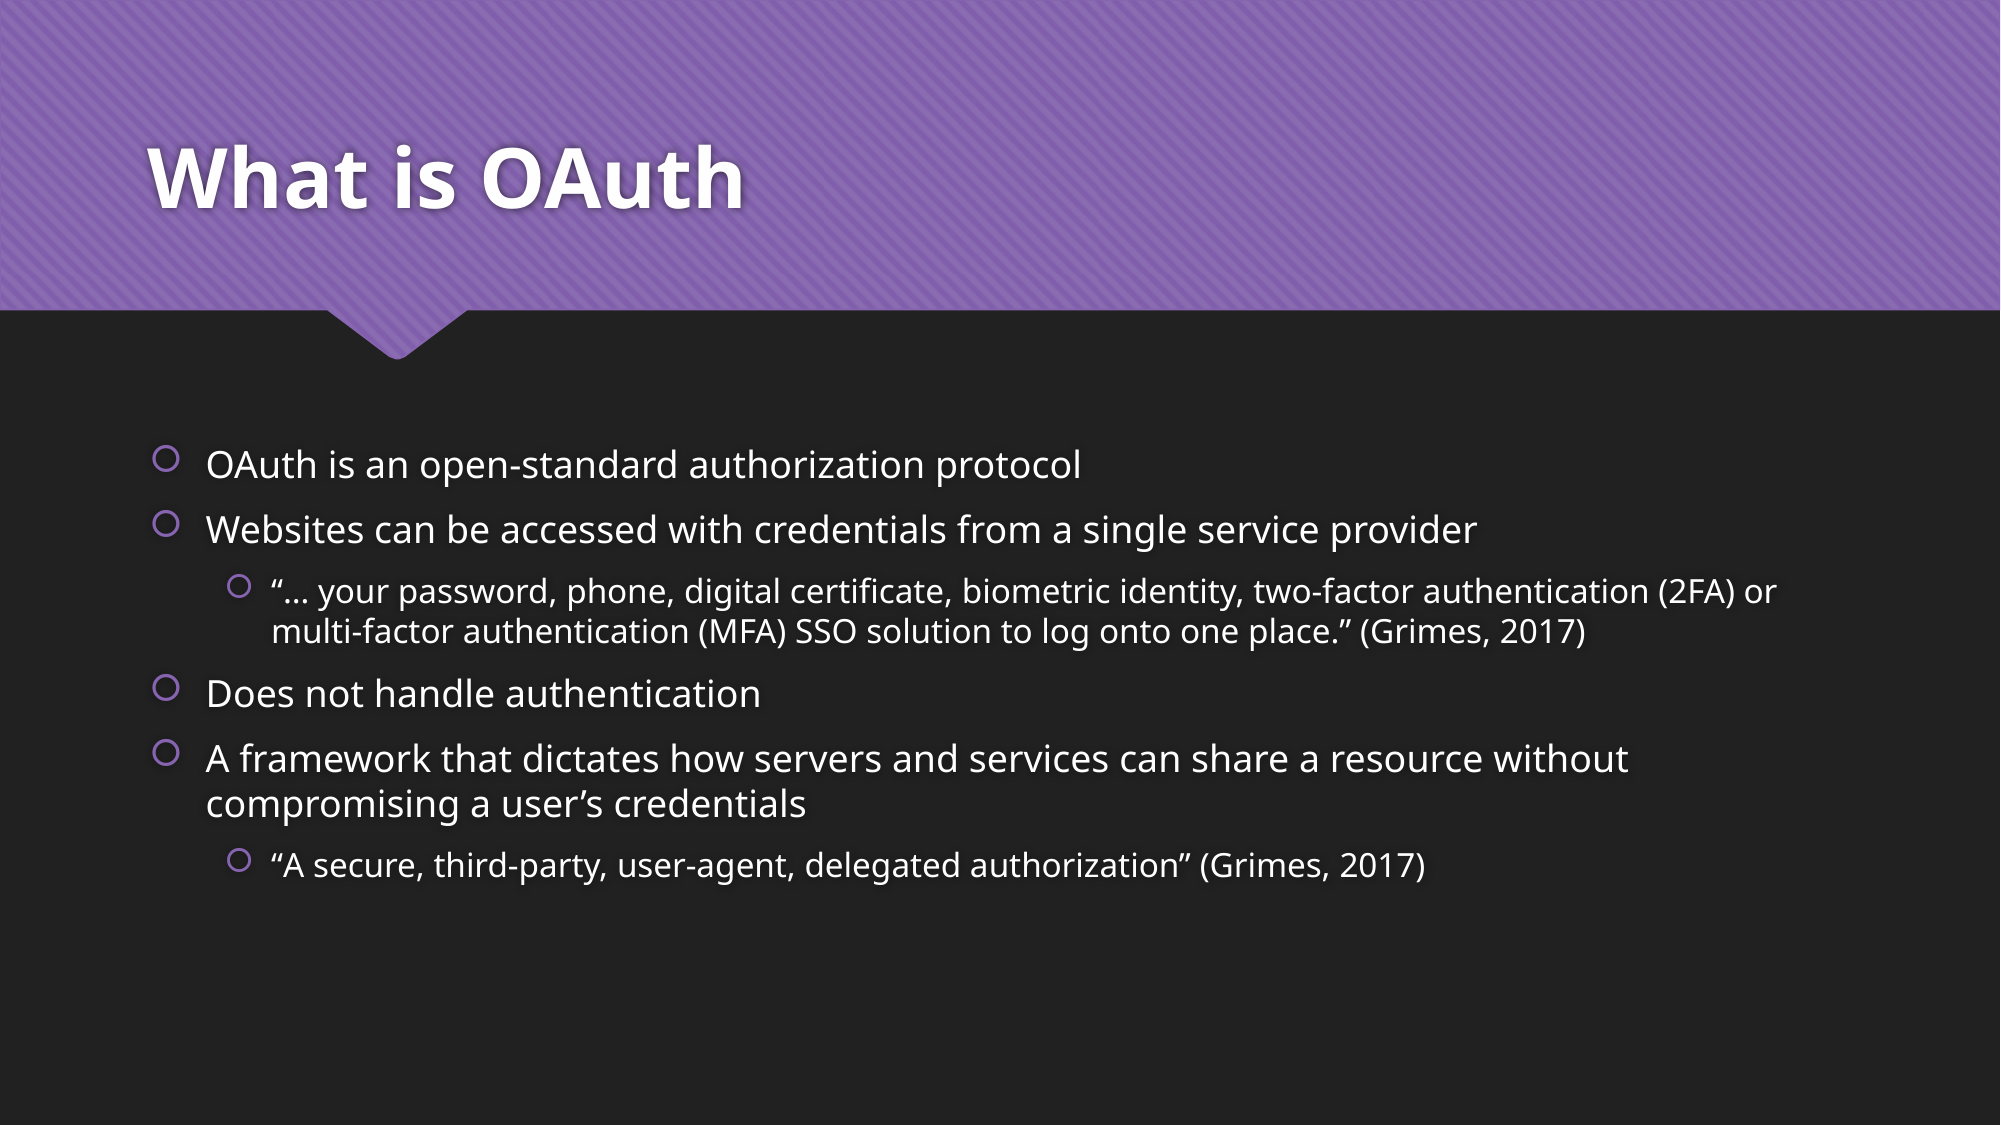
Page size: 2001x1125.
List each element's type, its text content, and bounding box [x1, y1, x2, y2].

title What is OAuth [132, 73, 1868, 233]
list OAuth is an open-standard authorization protocol Websites can be accessed with credentials from a single service provider “… your password, phone, digital certificate, biometric identity, two-factor authentication (2FA) or multi-factor authentication (MFA) SSO solution to log onto one place.” (Grimes, 2017) Does not handle authentication A framework that dictates how servers and services can share a resource without compromising a user’s credentials “A secure, third-party, user-agent, delegated authorization” (Grimes, 2017) [134, 364, 1866, 962]
